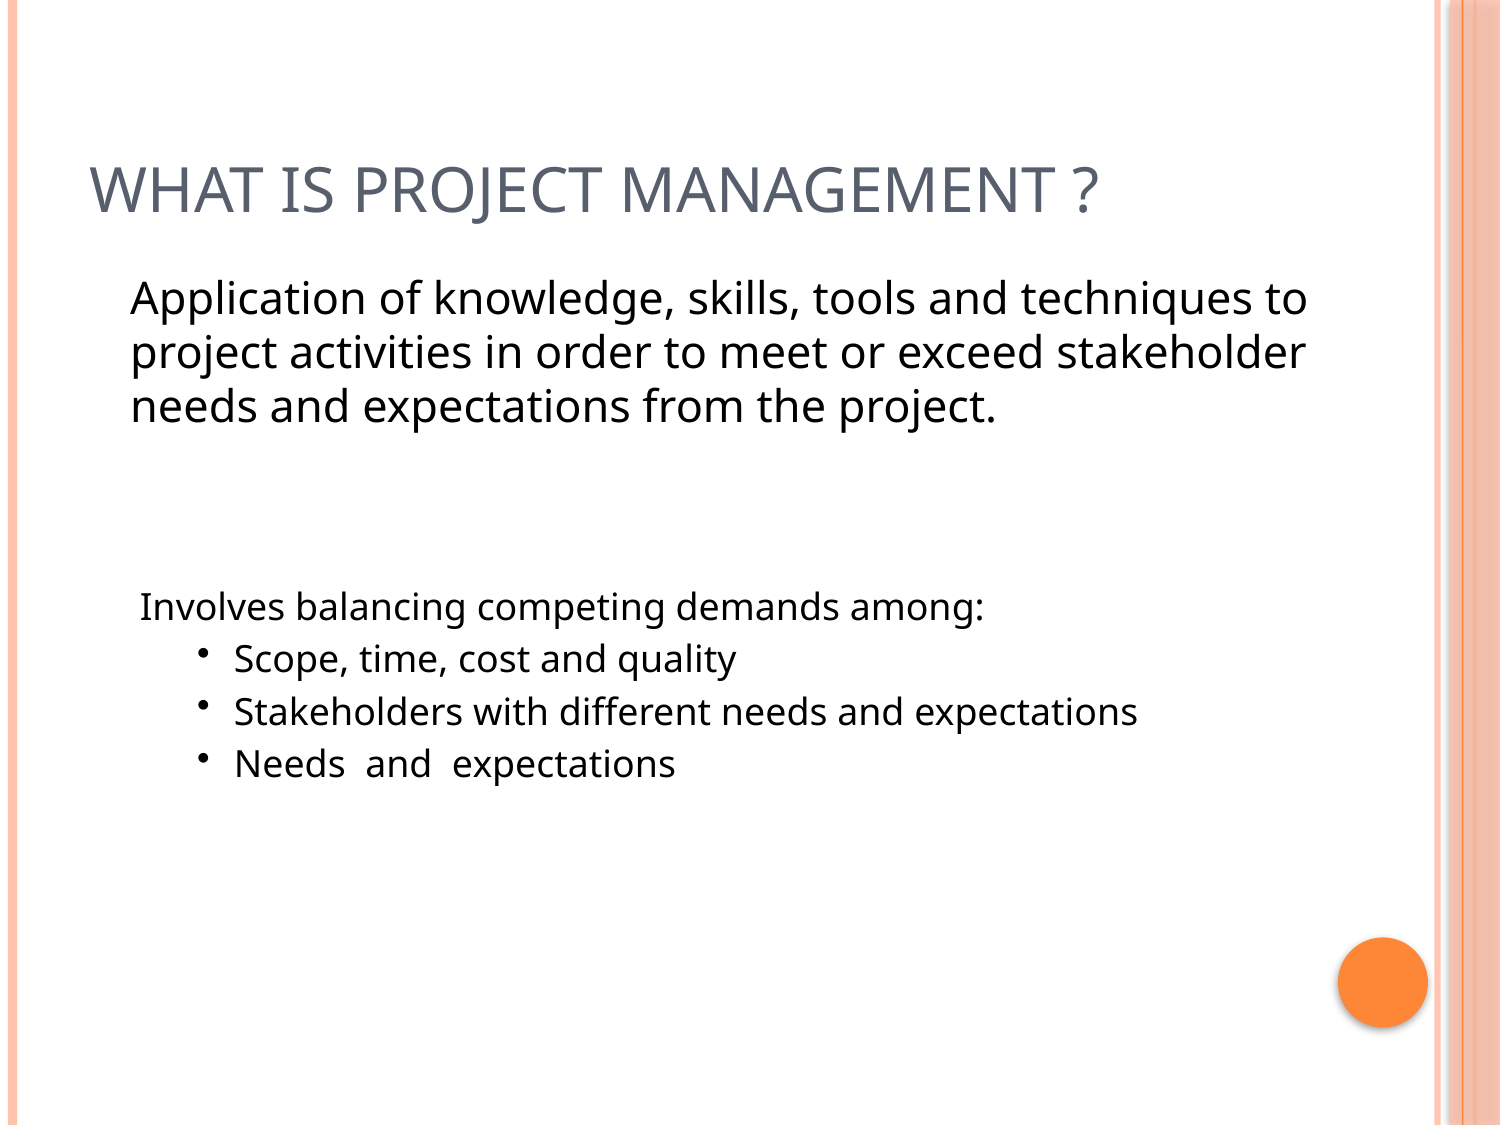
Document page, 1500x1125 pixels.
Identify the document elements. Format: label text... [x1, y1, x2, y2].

list Application of knowledge, skills, tools and techniques to project activities in order to meet or exceed stakeholder needs and expectations from the project. [75, 262, 1388, 475]
text_box Involves balancing competing demands among: Scope, time, cost and quality Stakeholders with different needs and expectations Needs and expectations [125, 575, 1438, 793]
title What is Project Management ? [75, 45, 1300, 233]
